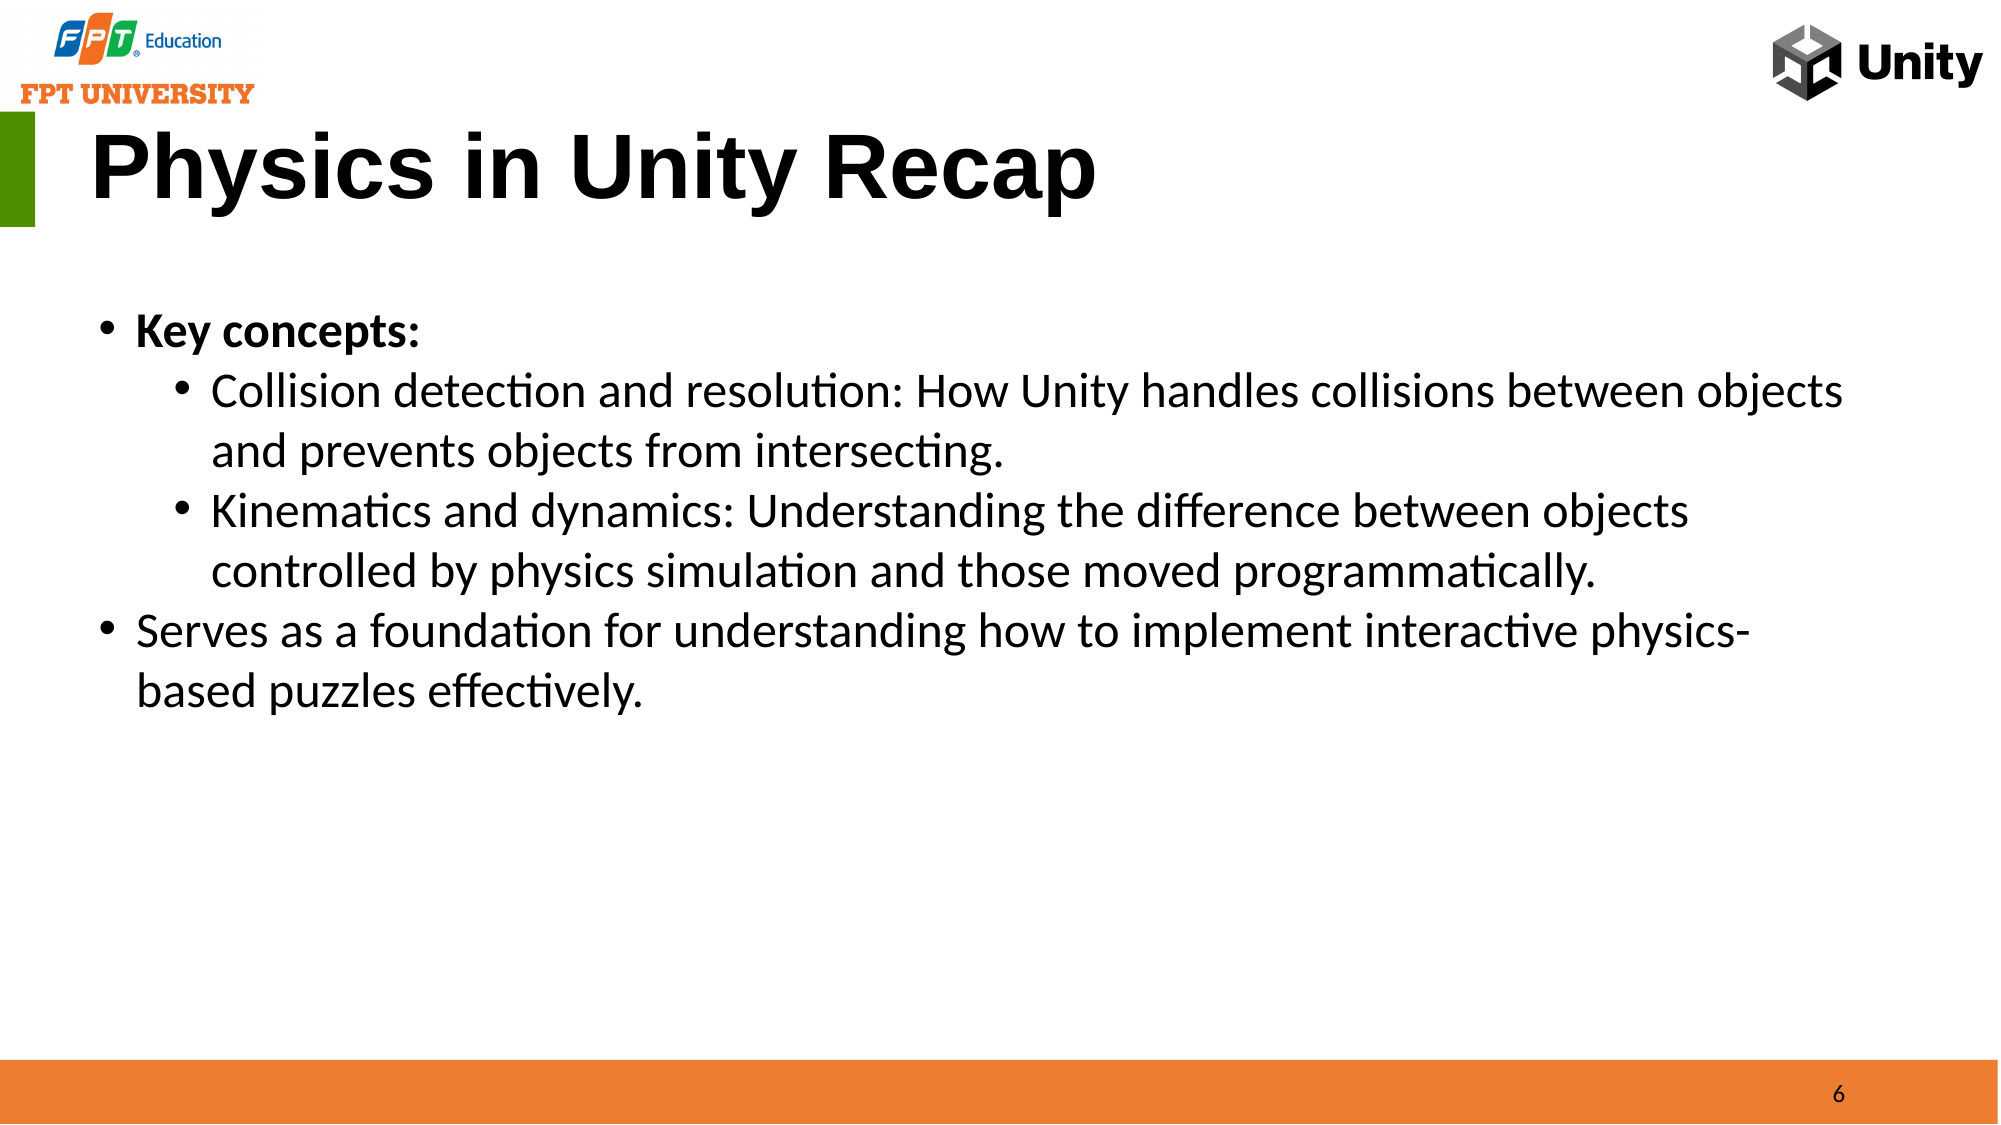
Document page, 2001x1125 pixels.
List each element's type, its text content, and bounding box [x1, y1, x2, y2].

text_box Key concepts: Collision detection and resolution: How Unity handles collisions between objects and prevents objects from intersecting. Kinematics and dynamics: Understanding the difference between objects controlled by physics simulation and those moved programmatically. Serves as a foundation for understanding how to implement interactive physics-based puzzles effectively. [83, 289, 1884, 1001]
title Physics in Unity Recap [37, 111, 1975, 227]
picture [4, 4, 263, 109]
slide_number 6 [1412, 1063, 1861, 1122]
picture [1765, 0, 1992, 126]
